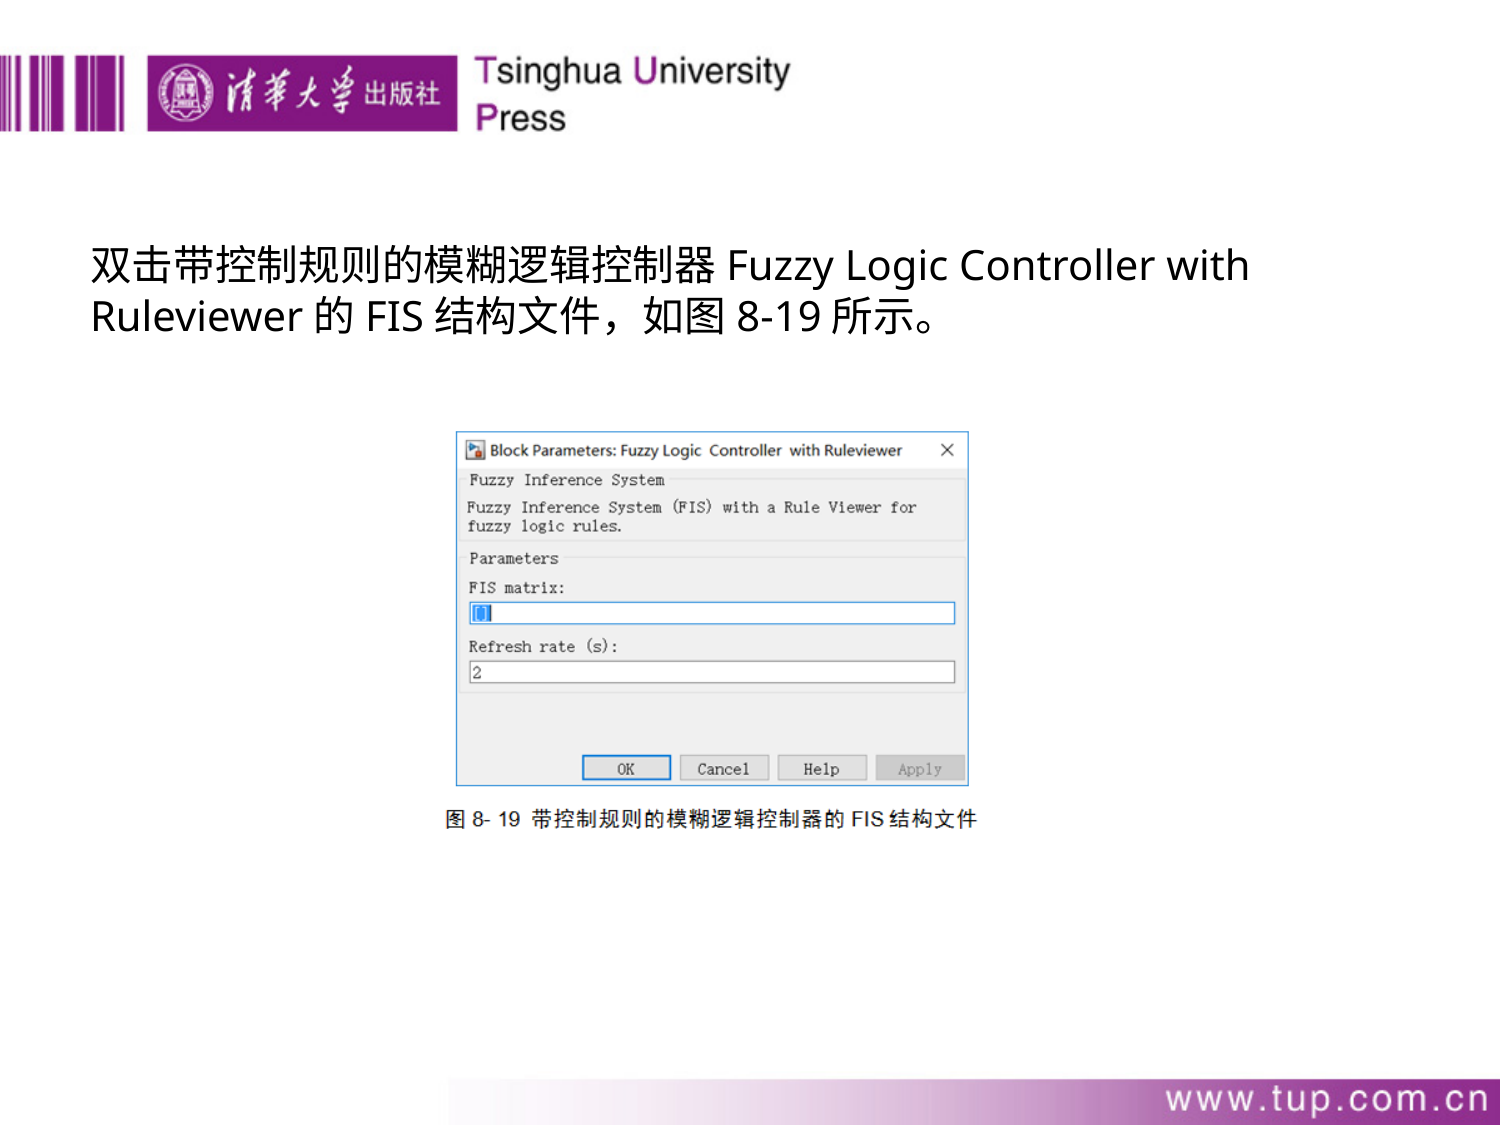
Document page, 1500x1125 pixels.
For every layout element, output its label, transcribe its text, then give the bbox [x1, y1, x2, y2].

picture [0, 34, 1500, 149]
picture [430, 420, 989, 834]
picture [0, 1059, 1500, 1125]
list 双击带控制规则的模糊逻辑控制器Fuzzy Logic Controller with Ruleviewer的FIS结构文件，如图8-19所示。 [74, 231, 1426, 1006]
